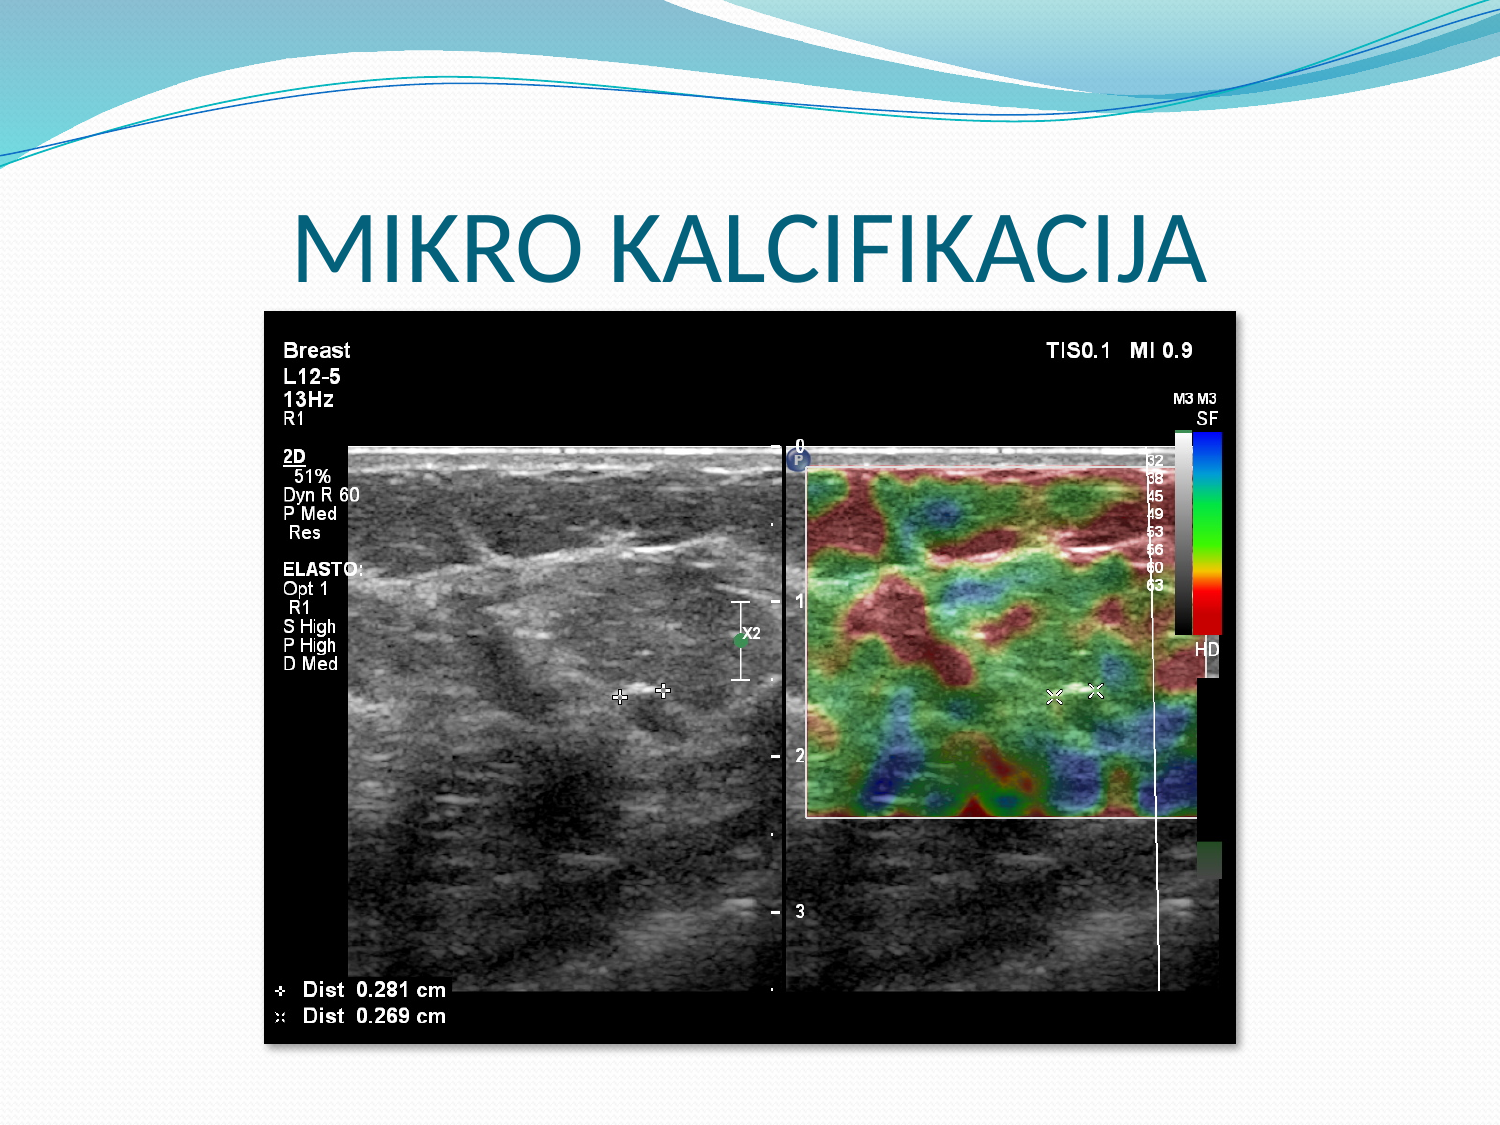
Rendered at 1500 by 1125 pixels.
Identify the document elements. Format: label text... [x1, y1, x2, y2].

title MIKRO KALCIFIKACIJA [75, 115, 1425, 303]
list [269, 317, 1231, 1038]
